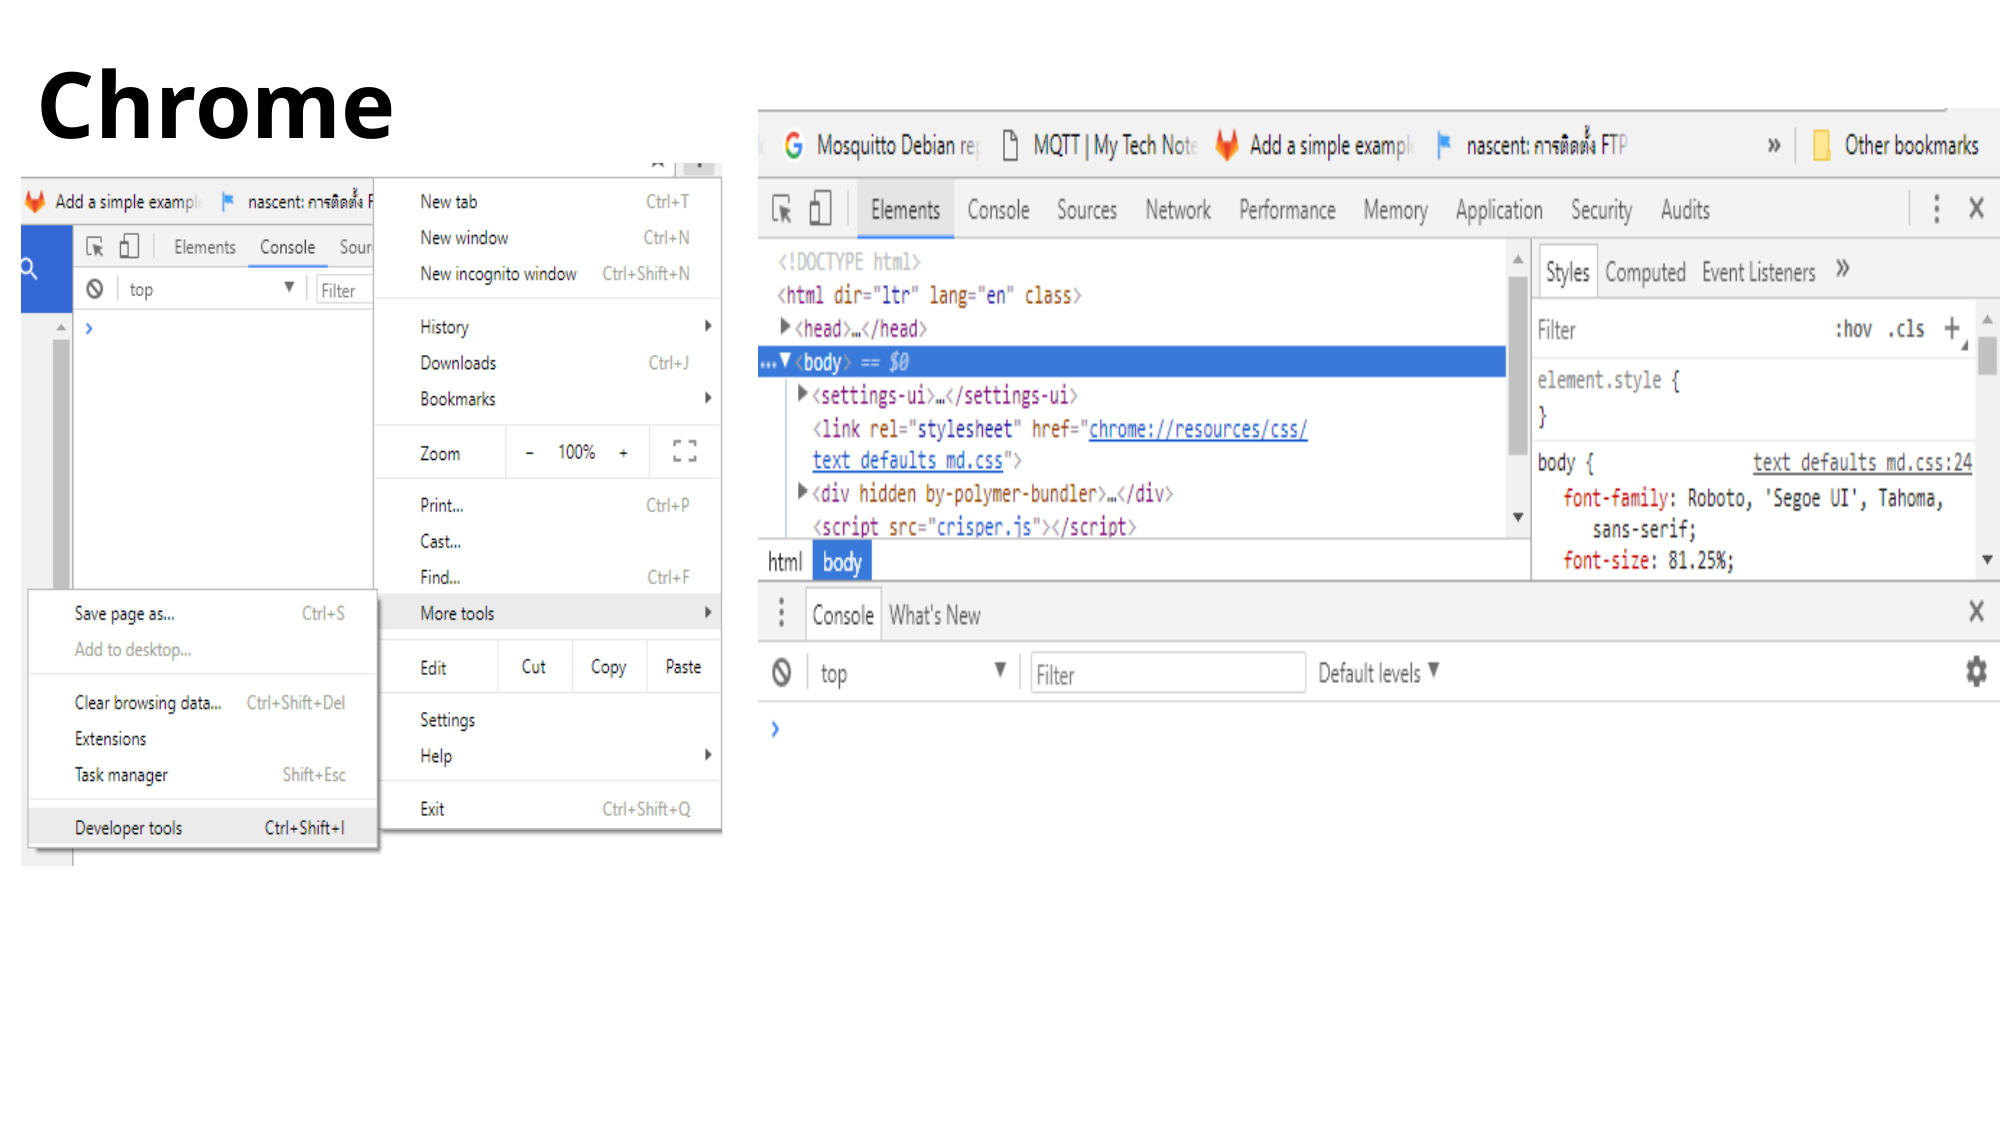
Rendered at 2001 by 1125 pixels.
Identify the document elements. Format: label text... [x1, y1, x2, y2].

picture [758, 108, 2000, 937]
title Chrome [21, 0, 1747, 218]
picture [21, 163, 730, 866]
